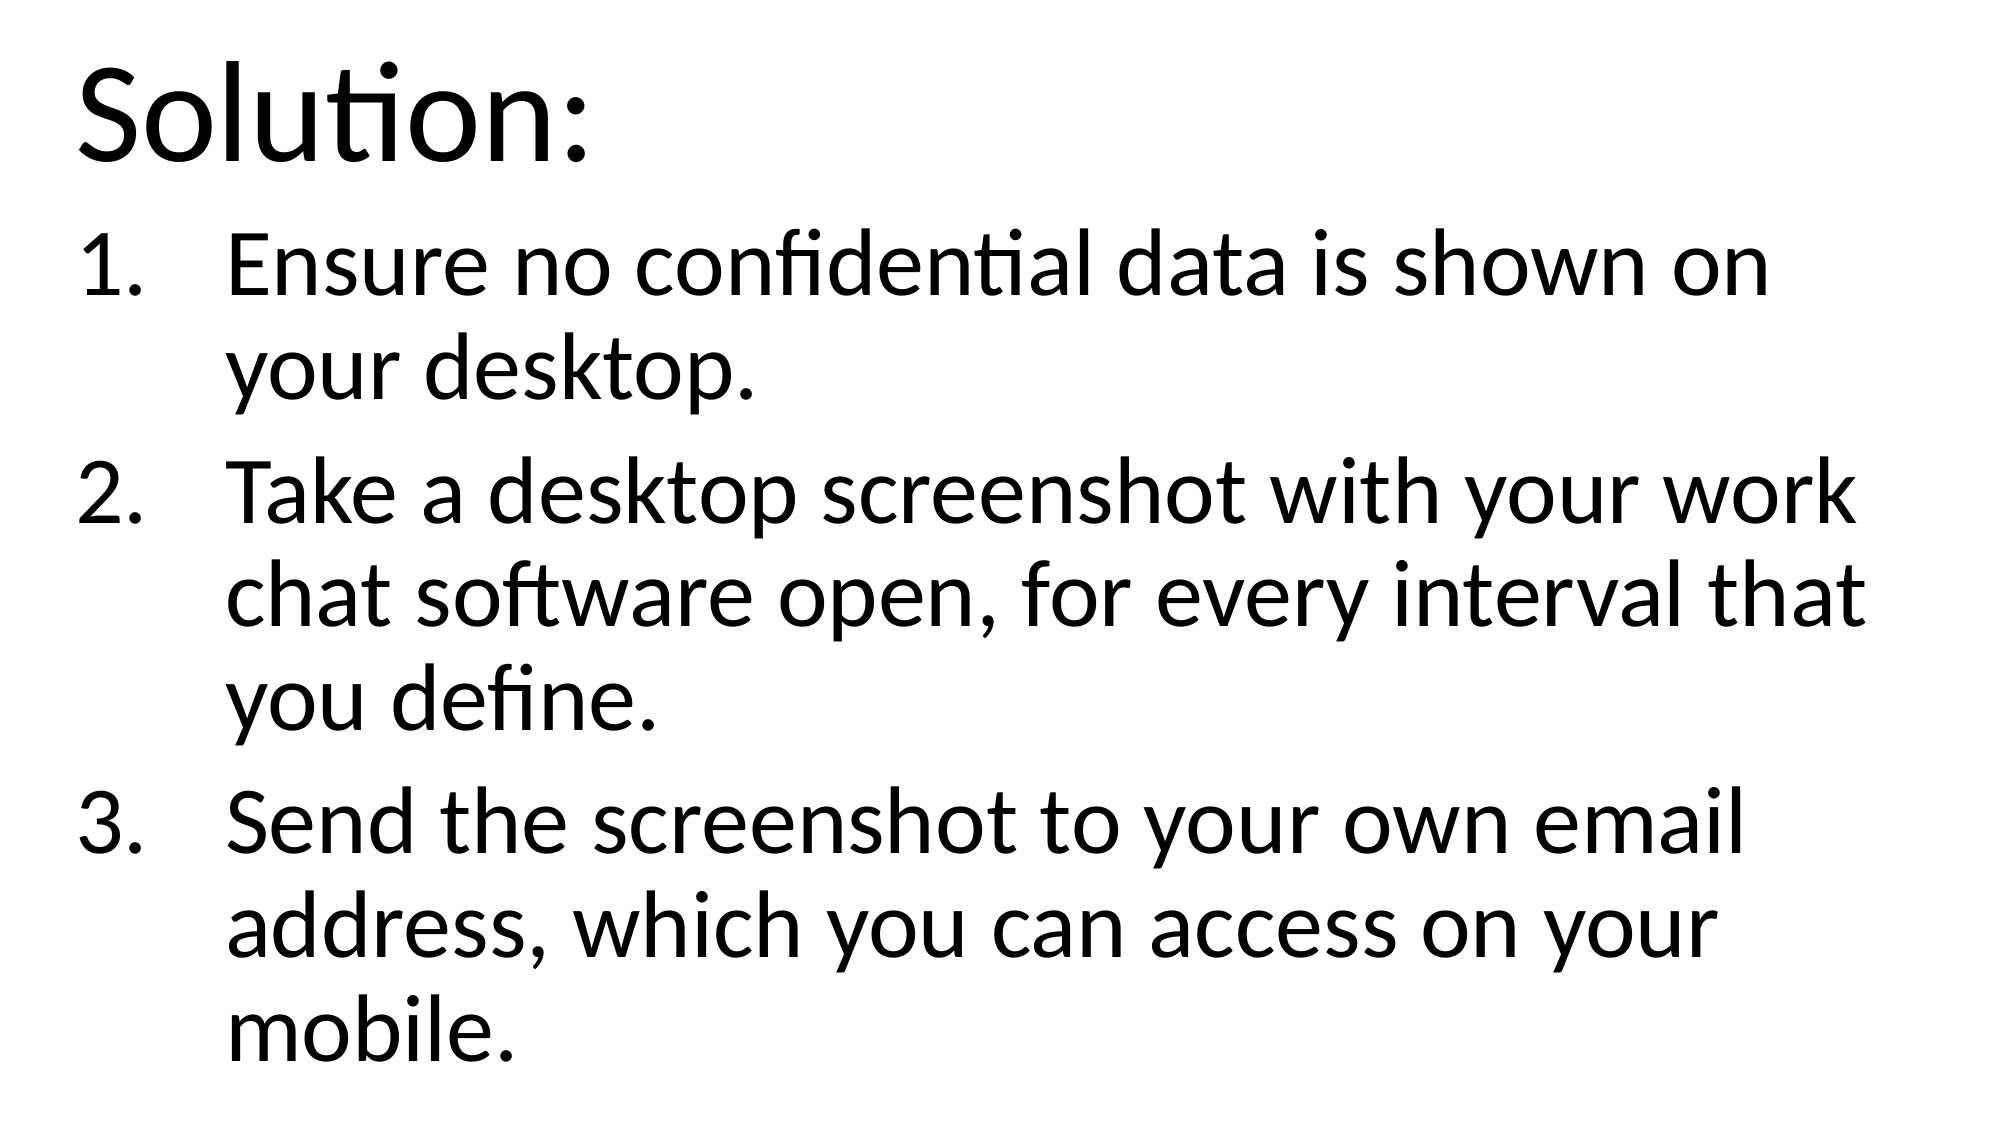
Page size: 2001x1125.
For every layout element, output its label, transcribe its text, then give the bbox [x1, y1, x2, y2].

subtitle Solution: Ensure no confidential data is shown on your desktop. Take a desktop screenshot with your work chat software open, for every interval that you define. Send the screenshot to your own email address, which you can access on your mobile. [75, 37, 1950, 1088]
